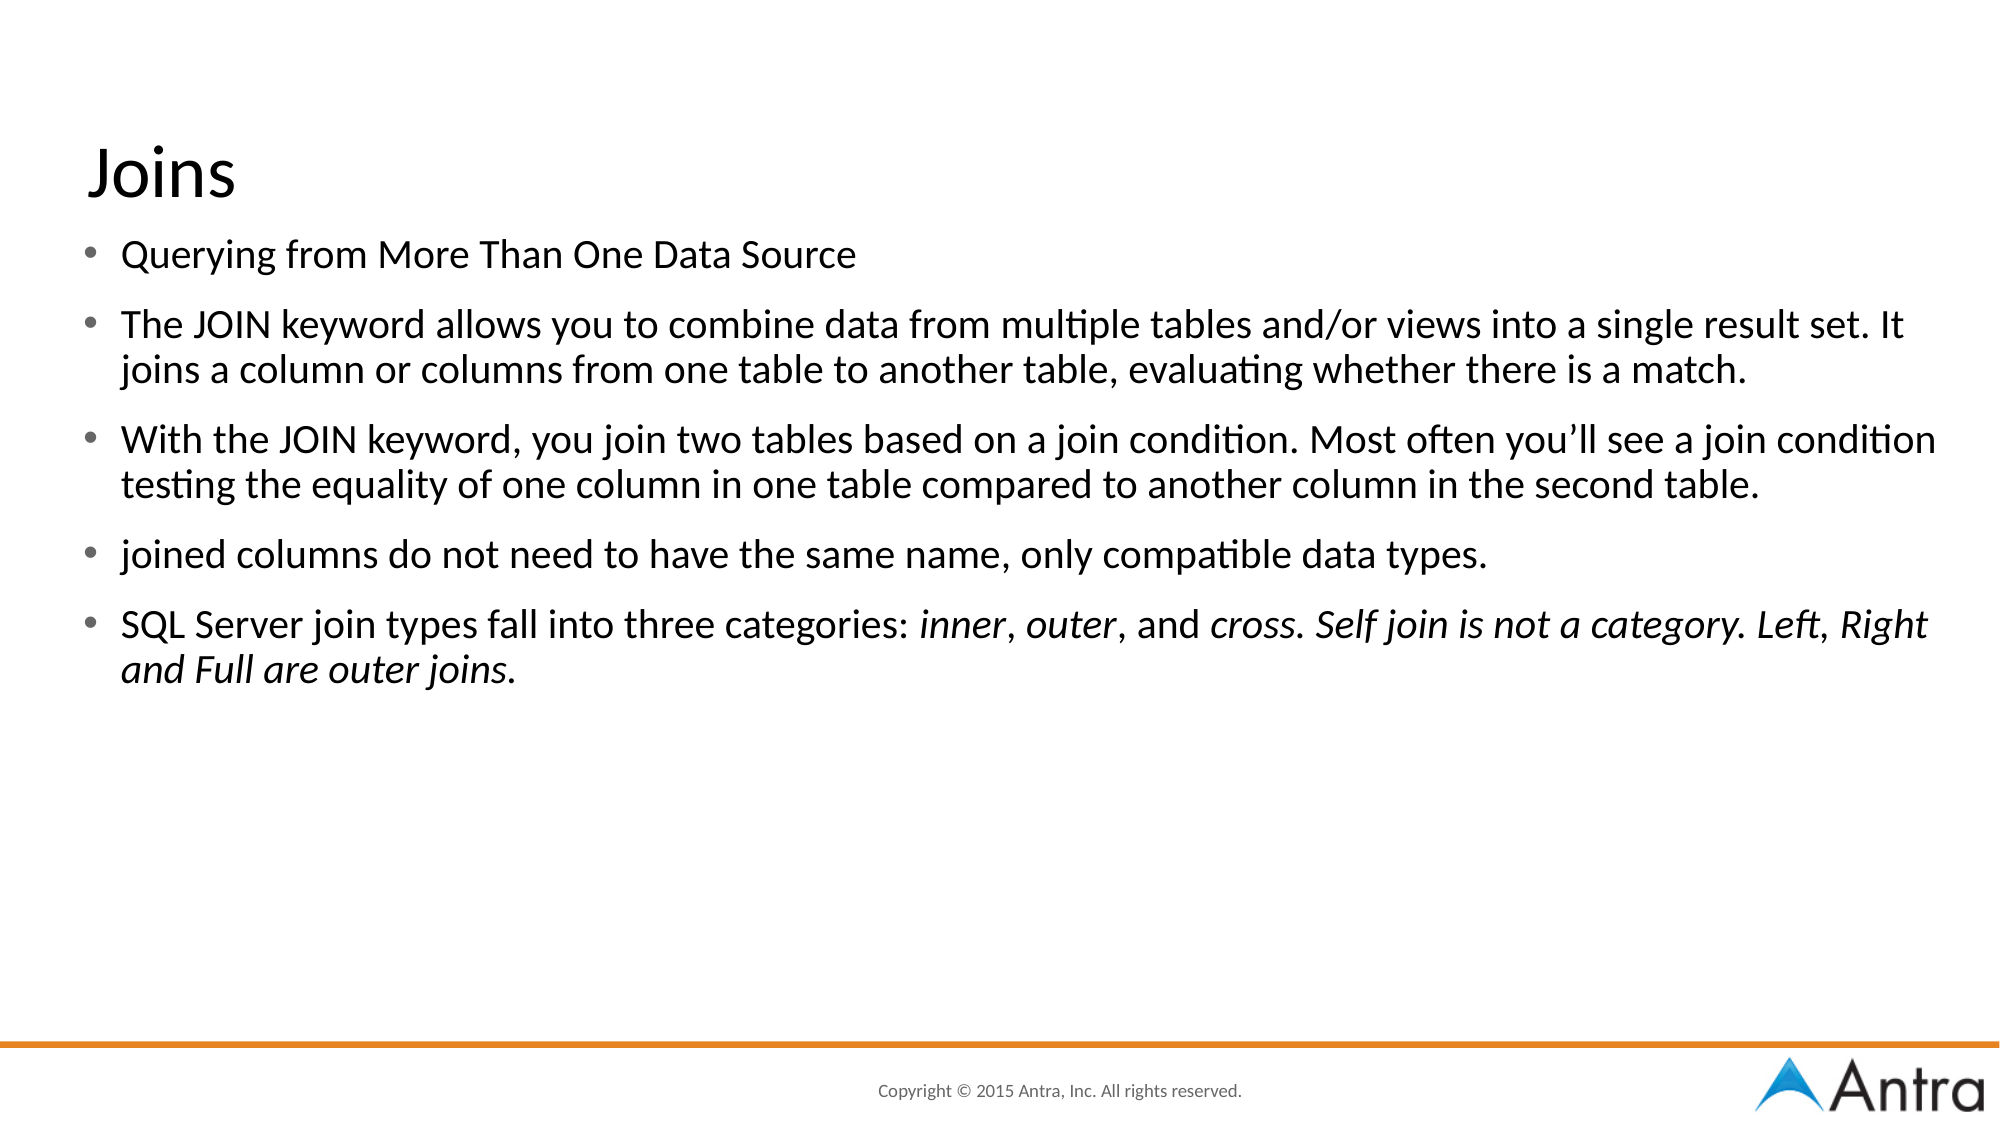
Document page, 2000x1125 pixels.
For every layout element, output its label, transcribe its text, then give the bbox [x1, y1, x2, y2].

list Querying from More Than One Data Source The JOIN keyword allows you to combine data from multiple tables and/or views into a single result set. It joins a column or columns from one table to another table, evaluating whether there is a match. With the JOIN keyword, you join two tables based on a join condition. Most often you’ll see a join condition testing the equality of one column in one table compared to another column in the second table. joined columns do not need to have the same name, only compatible data types. SQL Server join types fall into three categories: inner, outer, and cross. Self join is not a category. Left, Right and Full are outer joins. [83, 232, 1960, 711]
picture [1744, 1048, 1994, 1122]
title Joins [87, 66, 1913, 213]
